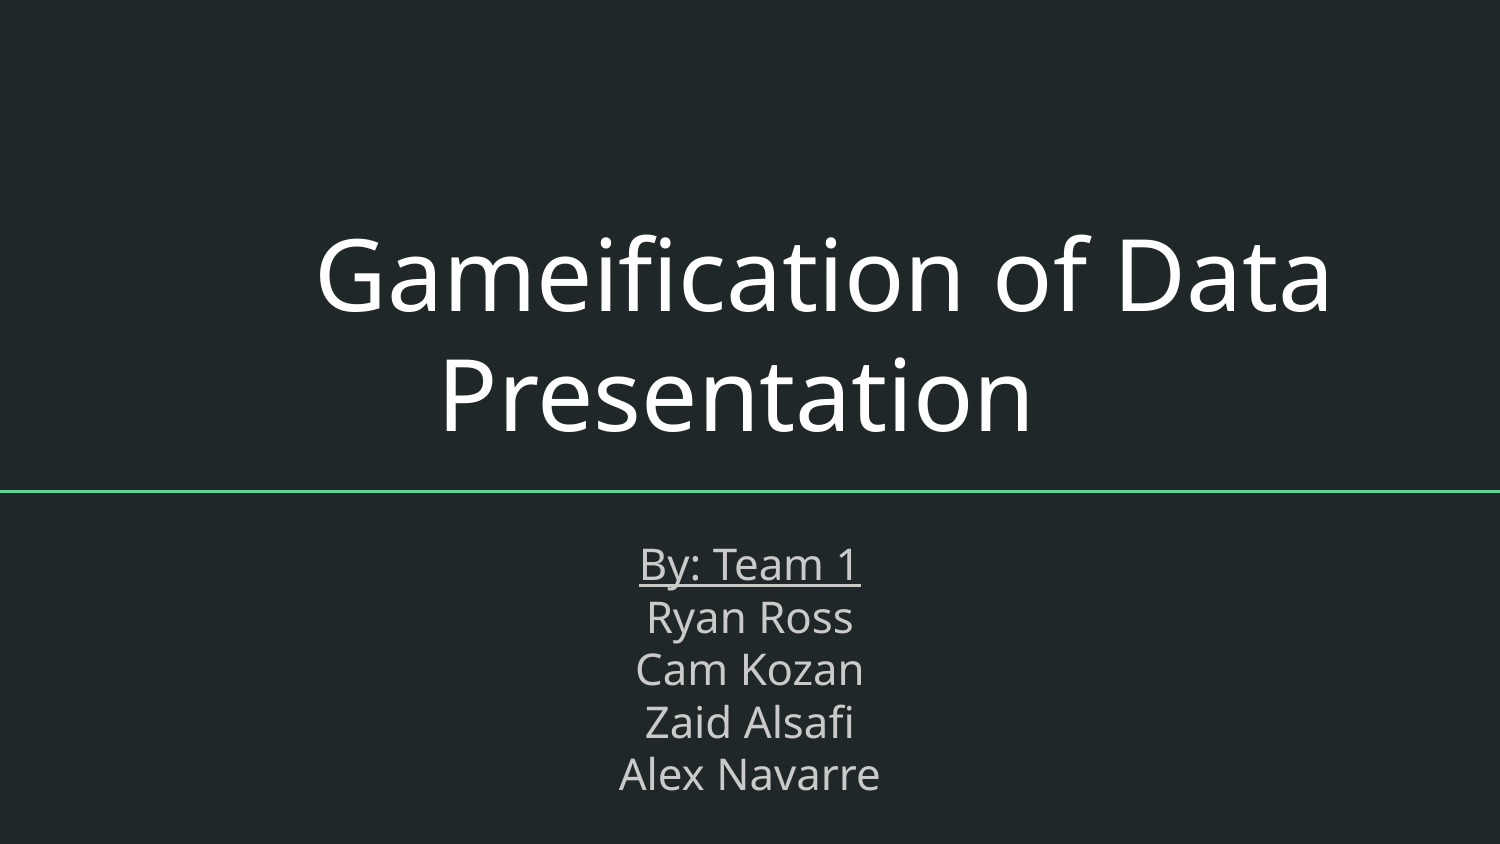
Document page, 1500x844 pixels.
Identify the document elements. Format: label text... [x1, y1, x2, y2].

subtitle By: Team 1 Ryan Ross Cam Kozan Zaid Alsafi Alex Navarre [83, 522, 1417, 626]
title Gameification of Data Presentation [83, 206, 1417, 467]
